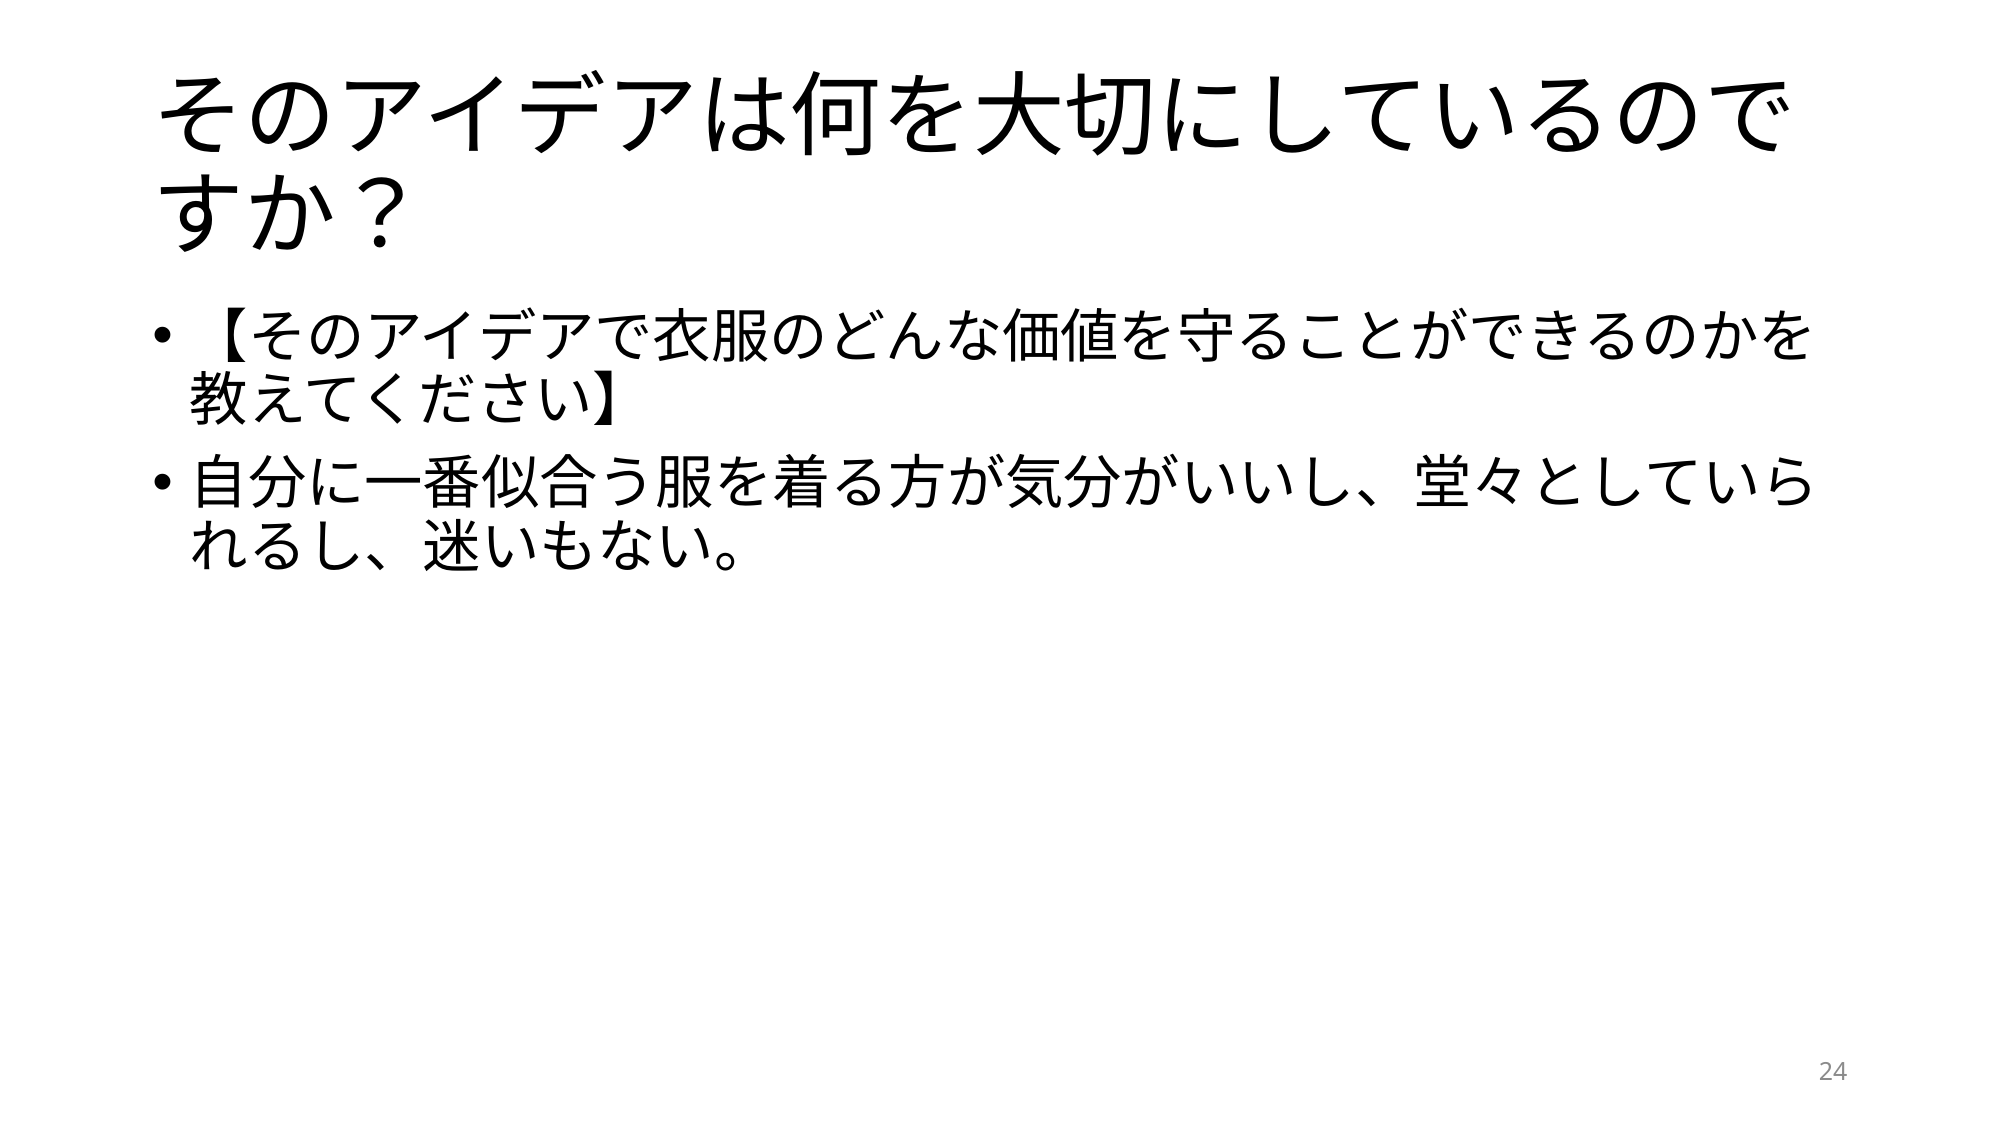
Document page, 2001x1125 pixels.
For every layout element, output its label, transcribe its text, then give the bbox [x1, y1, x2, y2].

slide_number 24 [1412, 1042, 1863, 1103]
list 【そのアイデアで衣服のどんな価値を守ることができるのかを教えてください】 自分に一番似合う服を着る方が気分がいいし、堂々としていられるし、迷いもない。 [137, 299, 1863, 1014]
title そのアイデアは何を大切にしているのですか？ [137, 59, 1863, 278]
